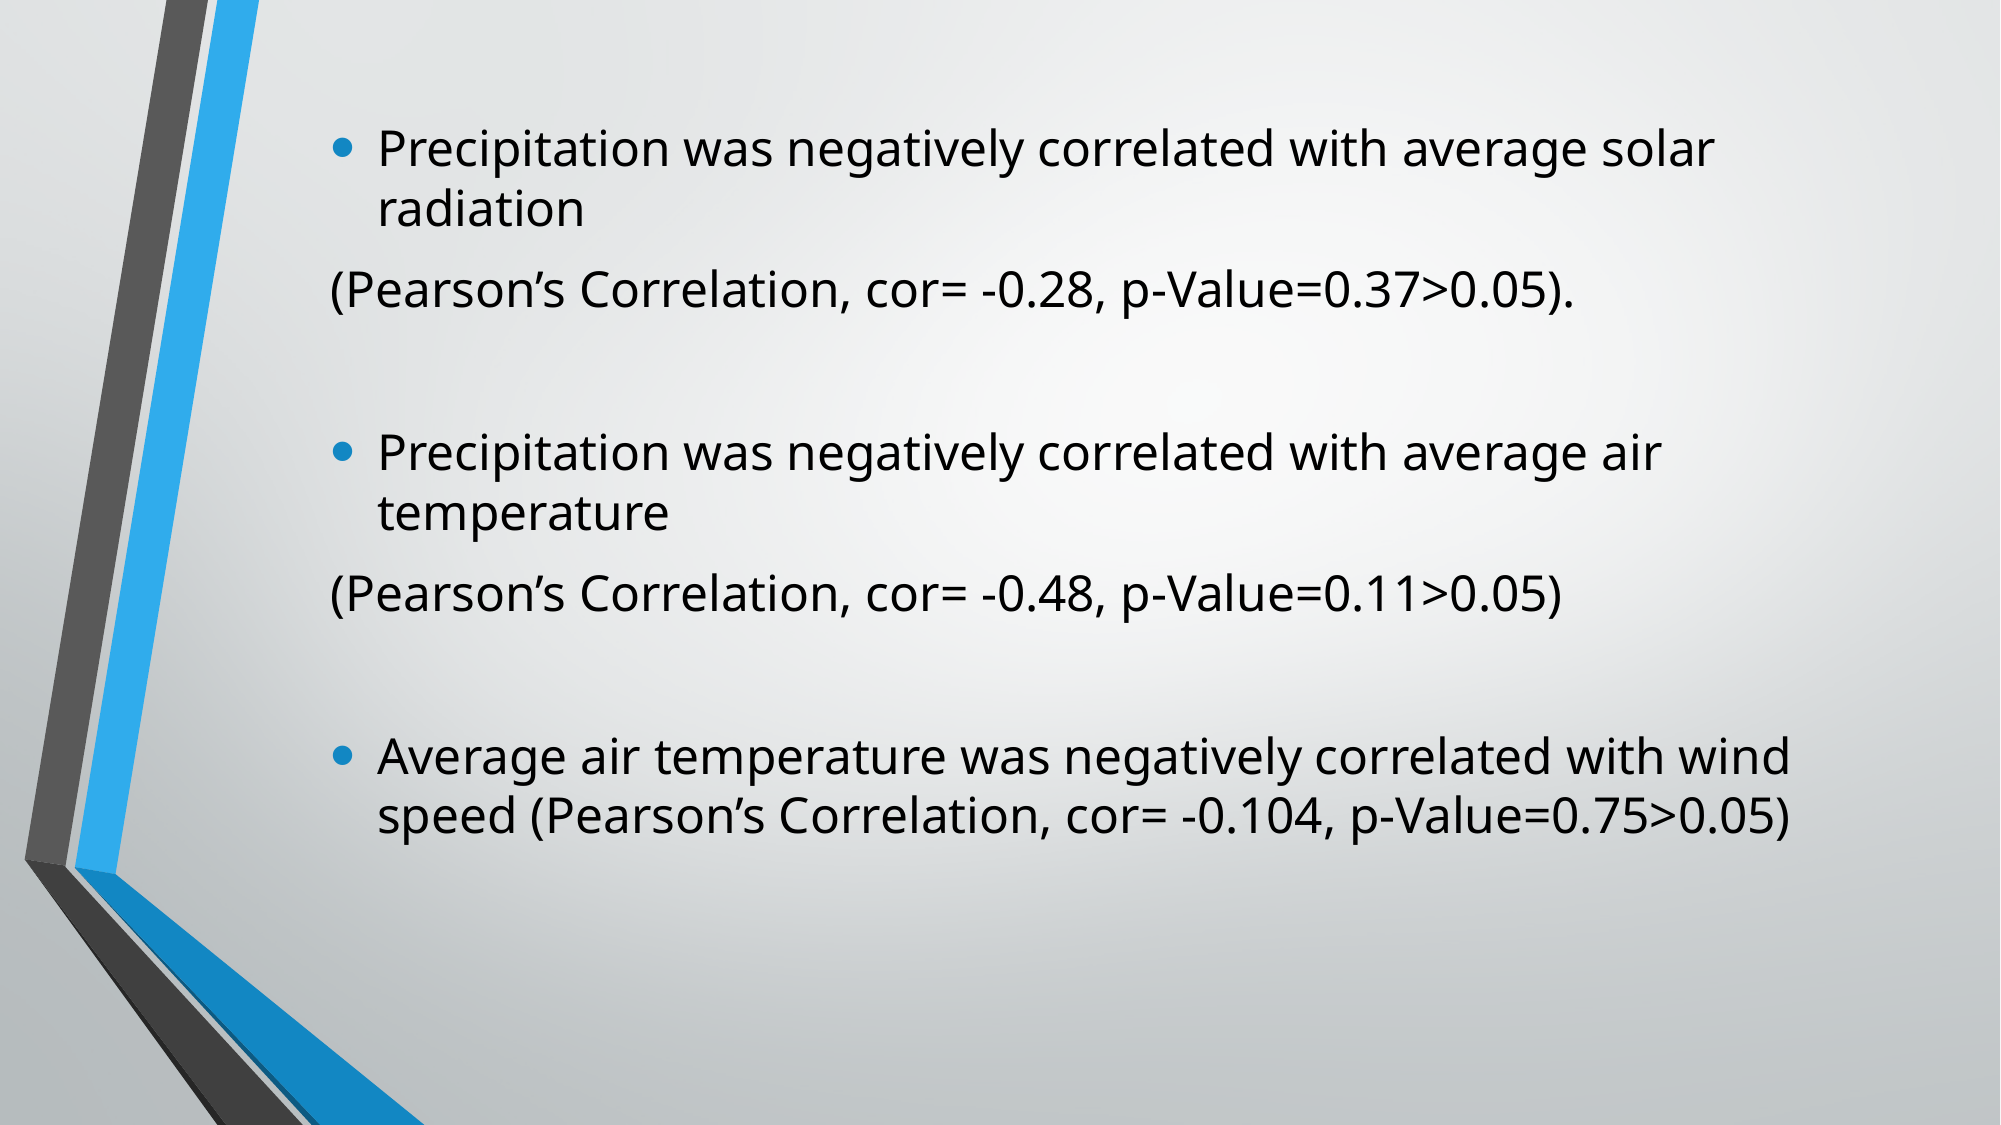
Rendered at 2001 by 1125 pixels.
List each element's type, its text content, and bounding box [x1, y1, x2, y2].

text_box Precipitation was negatively correlated with average solar radiation (Pearson’s Correlation, cor= -0.28, p-Value=0.37>0.05). Precipitation was negatively correlated with average air temperature (Pearson’s Correlation, cor= -0.48, p-Value=0.11>0.05) Average air temperature was negatively correlated with wind speed (Pearson’s Correlation, cor= -0.104, p-Value=0.75>0.05) [315, 109, 1907, 857]
